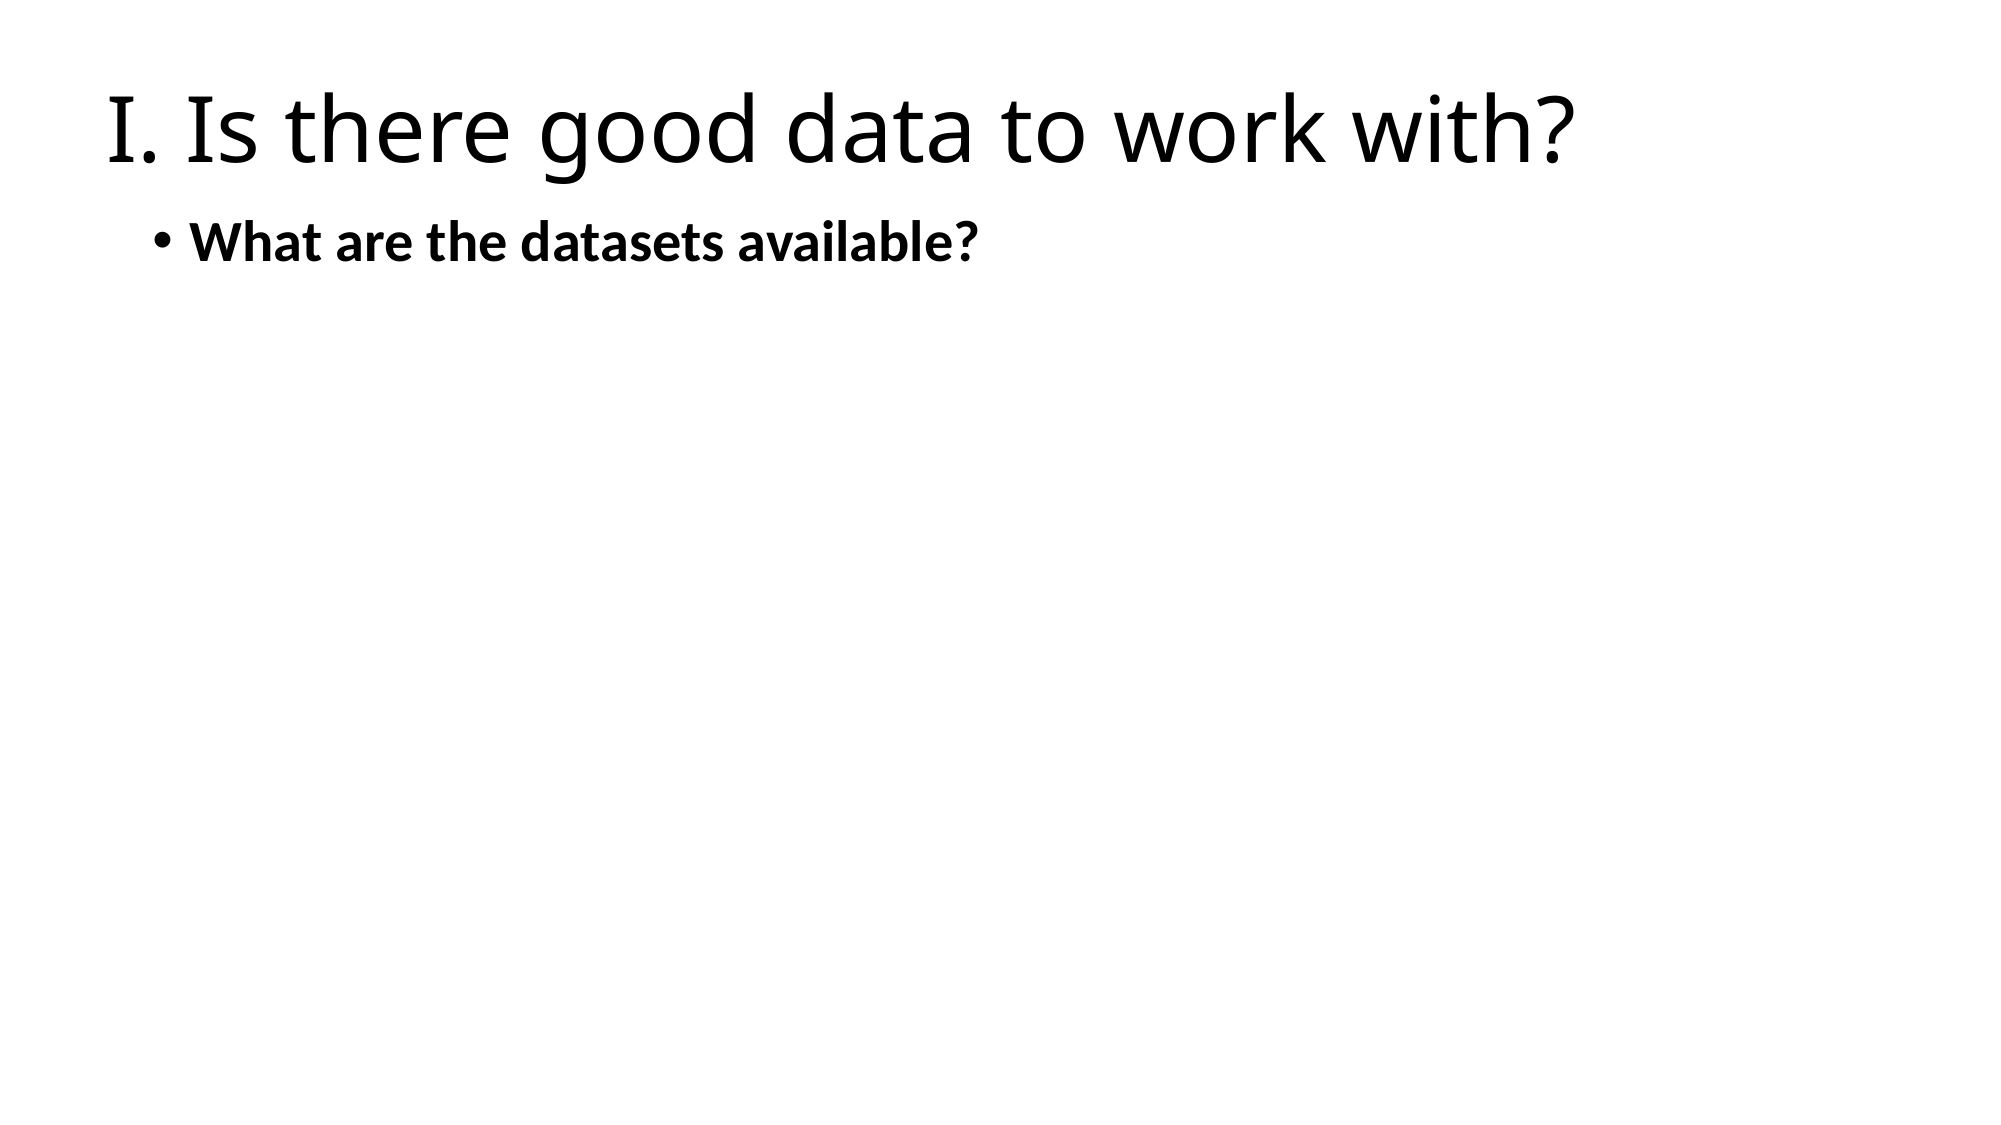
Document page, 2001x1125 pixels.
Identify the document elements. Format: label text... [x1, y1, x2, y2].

list What are the datasets available? [137, 204, 1863, 918]
title I. Is there good data to work with? [91, 23, 1863, 242]
